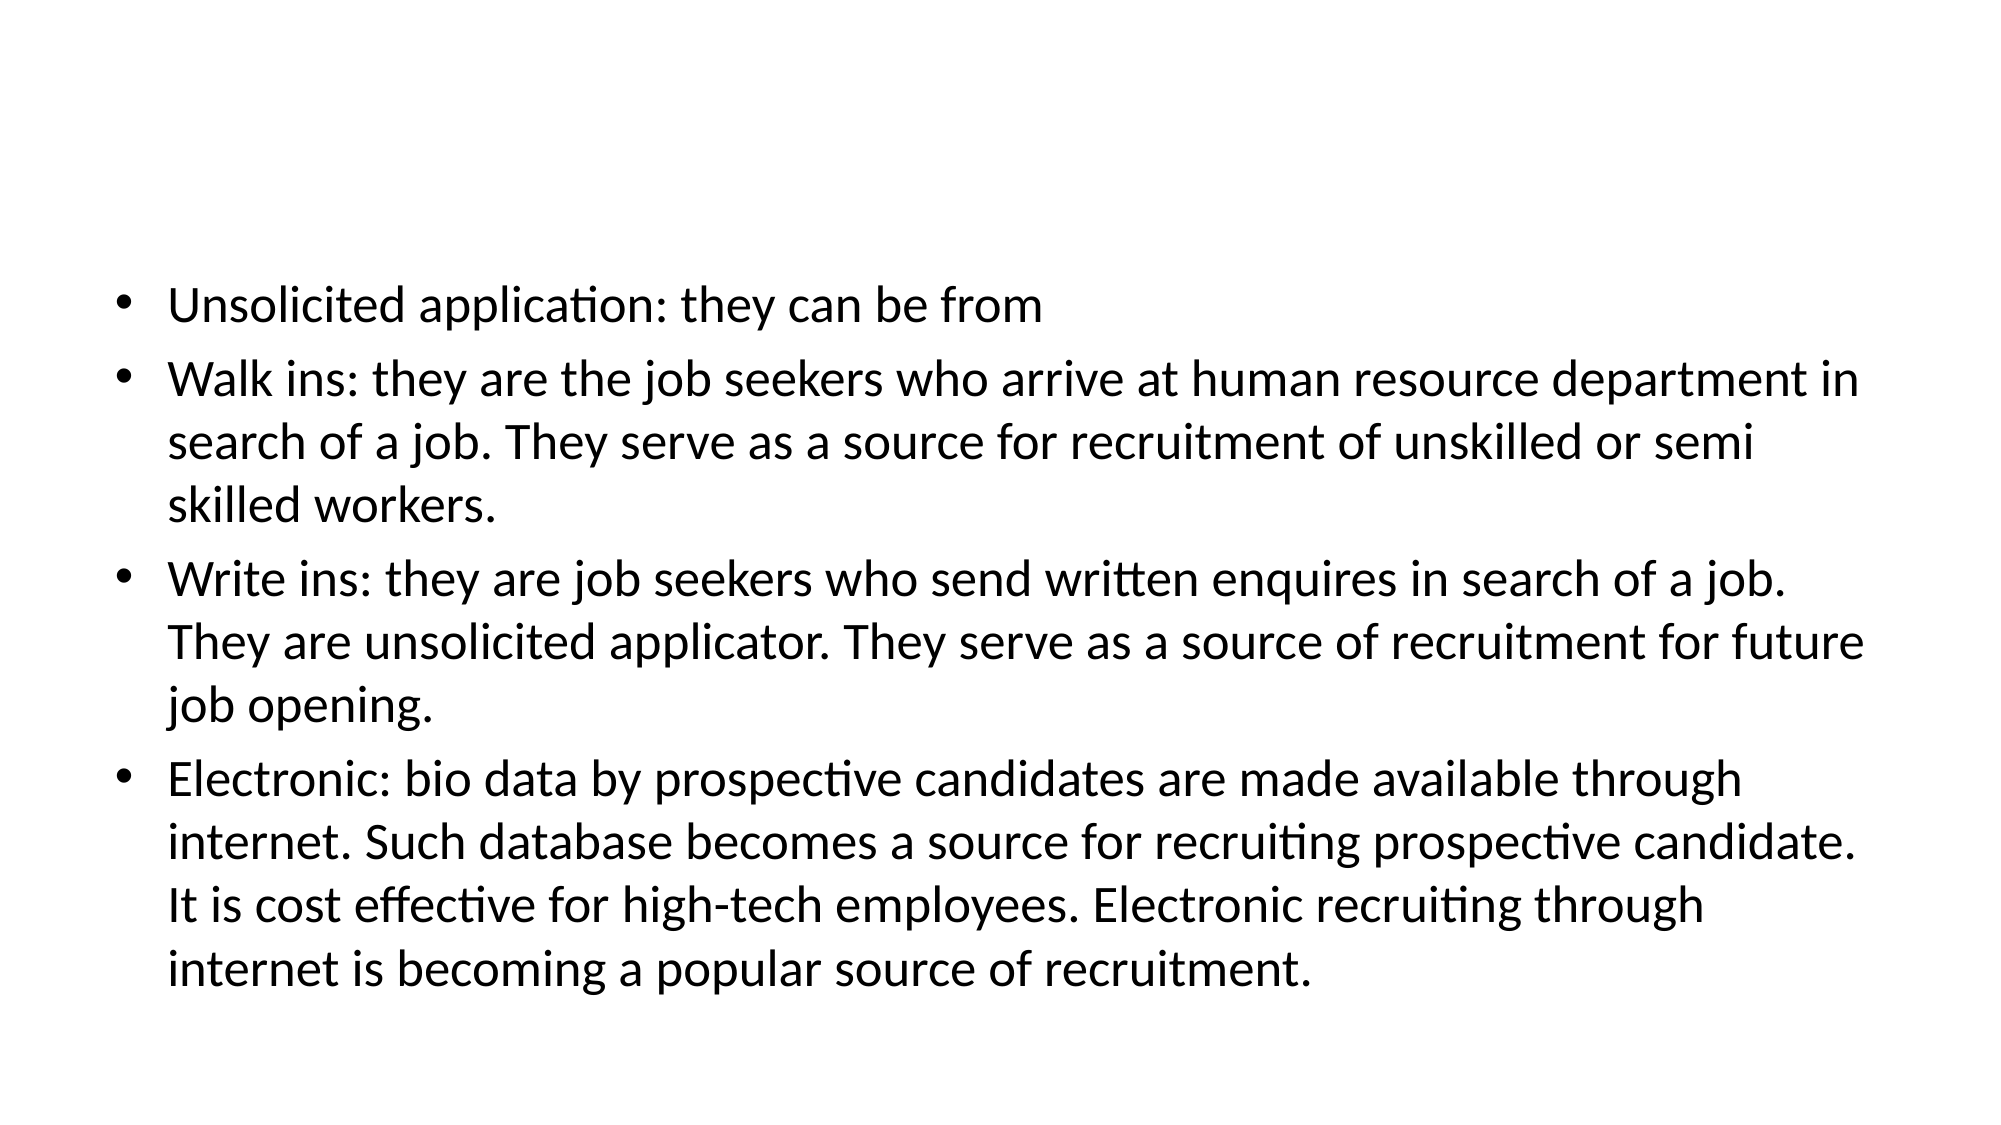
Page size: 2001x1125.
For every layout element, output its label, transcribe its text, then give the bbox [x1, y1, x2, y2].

list Unsolicited application: they can be from Walk ins: they are the job seekers who arrive at human resource department in search of a job. They serve as a source for recruitment of unskilled or semi skilled workers. Write ins: they are job seekers who send written enquires in search of a job. They are unsolicited applicator. They serve as a source of recruitment for future job opening. Electronic: bio data by prospective candidates are made available through internet. Such database becomes a source for recruiting prospective candidate. It is cost effective for high-tech employees. Electronic recruiting through internet is becoming a popular source of recruitment. [99, 262, 1900, 1005]
